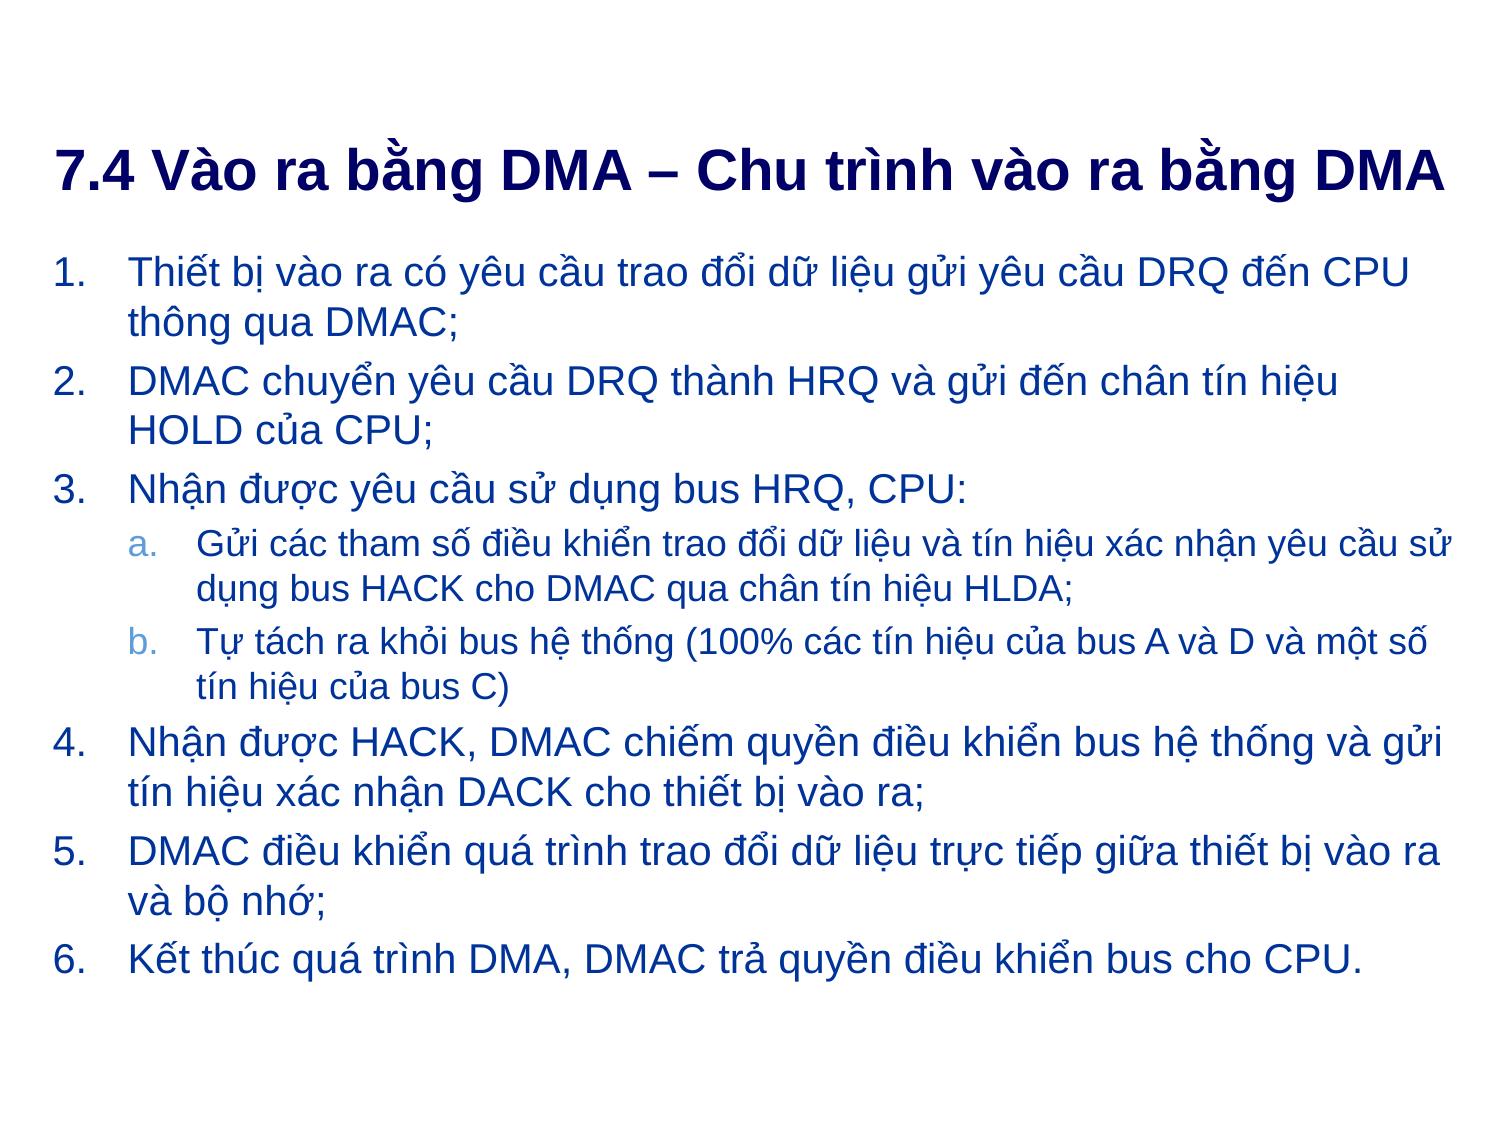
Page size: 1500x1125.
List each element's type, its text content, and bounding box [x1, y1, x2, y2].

title 7.4 Vào ra bằng DMA – Chu trình vào ra bằng DMA [12, 125, 1490, 211]
list Thiết bị vào ra có yêu cầu trao đổi dữ liệu gửi yêu cầu DRQ đến CPU thông qua DMAC; DMAC chuyển yêu cầu DRQ thành HRQ và gửi đến chân tín hiệu HOLD của CPU; Nhận được yêu cầu sử dụng bus HRQ, CPU: Gửi các tham số điều khiển trao đổi dữ liệu và tín hiệu xác nhận yêu cầu sử dụng bus HACK cho DMAC qua chân tín hiệu HLDA; Tự tách ra khỏi bus hệ thống (100% các tín hiệu của bus A và D và một số tín hiệu của bus C) Nhận được HACK, DMAC chiếm quyền điều khiển bus hệ thống và gửi tín hiệu xác nhận DACK cho thiết bị vào ra; DMAC điều khiển quá trình trao đổi dữ liệu trực tiếp giữa thiết bị vào ra và bộ nhớ; Kết thúc quá trình DMA, DMAC trả quyền điều khiển bus cho CPU. [37, 237, 1474, 1005]
